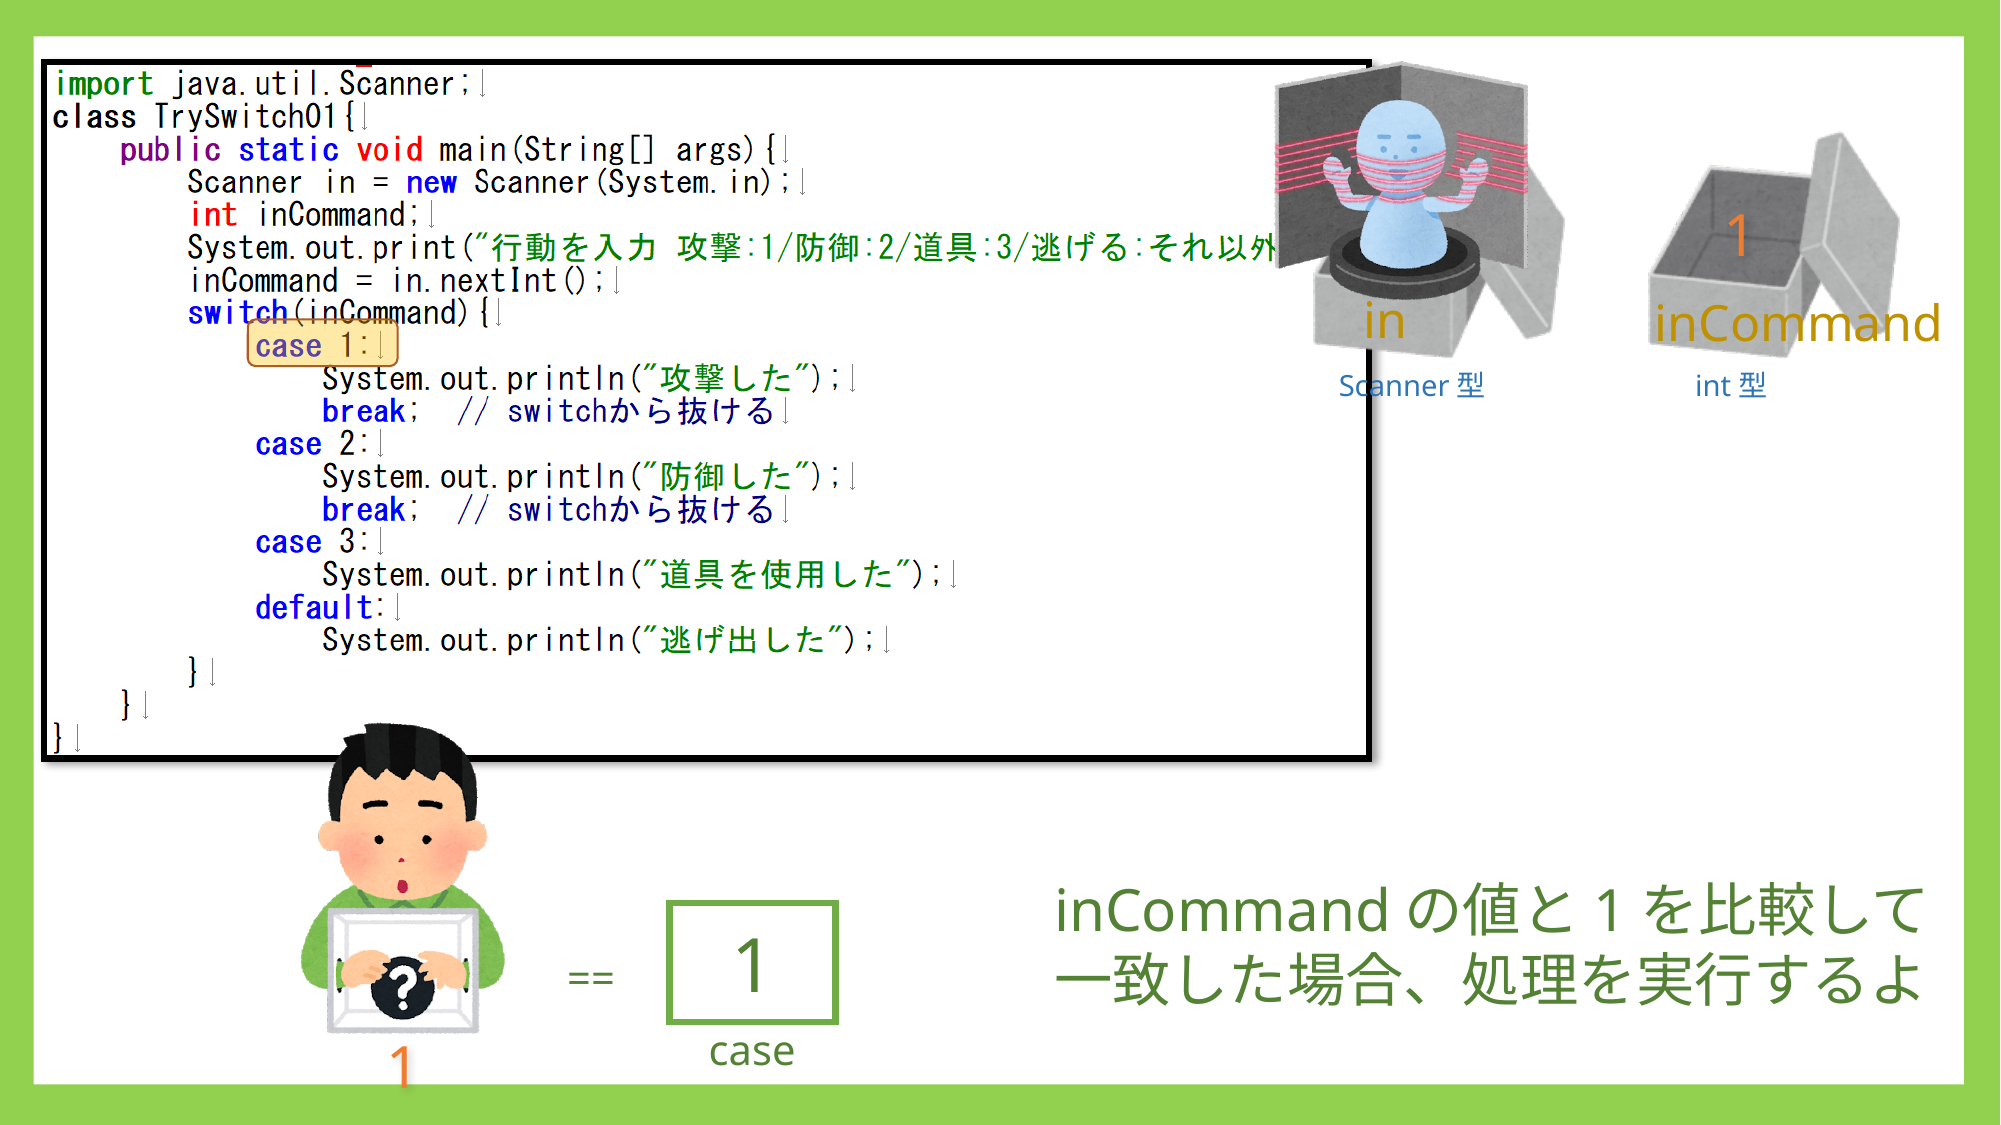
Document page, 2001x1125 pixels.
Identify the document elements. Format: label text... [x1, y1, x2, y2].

text_box Scanner型 [1367, 386, 1502, 410]
text_box int型 [1680, 386, 1783, 410]
text_box inCommand [1913, 284, 1959, 359]
text_box 1 [668, 902, 837, 1023]
text_box inCommandの値と1を比較して 一致した場合、処理を実行するよ [1039, 865, 1945, 1021]
text_box case [693, 1016, 811, 1082]
text_box == [555, 944, 631, 1009]
text_box 1 [371, 1041, 440, 1108]
picture [47, 45, 1578, 1041]
picture [1640, 123, 1913, 386]
